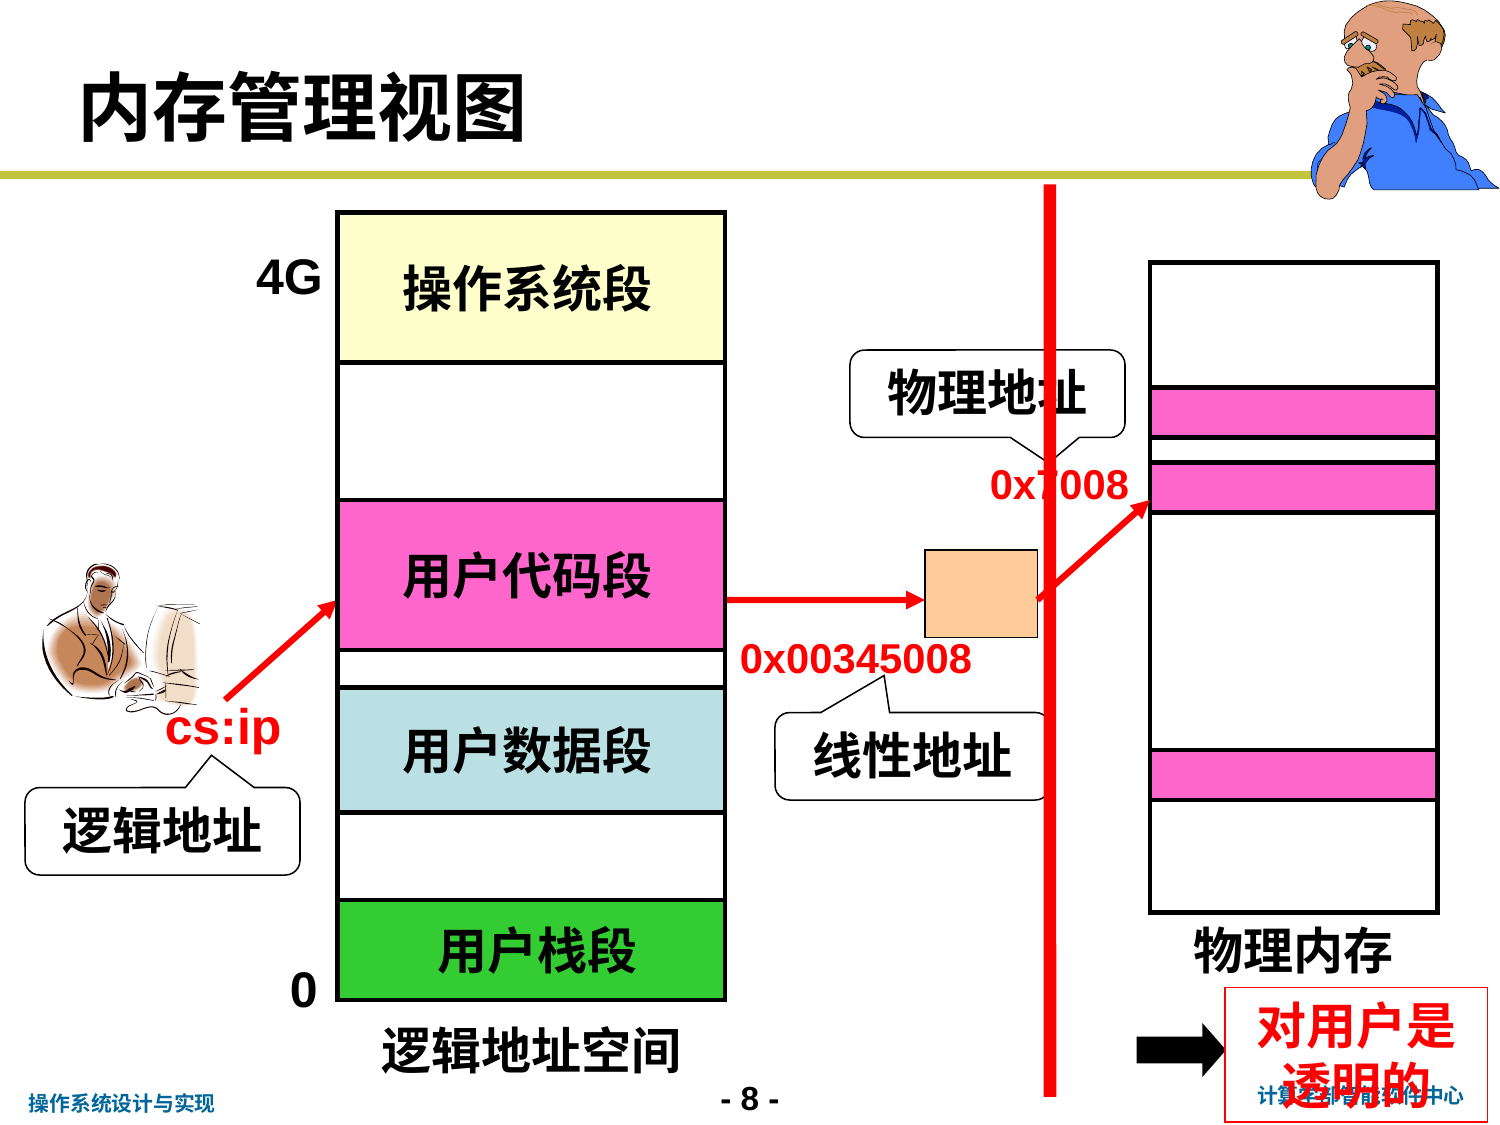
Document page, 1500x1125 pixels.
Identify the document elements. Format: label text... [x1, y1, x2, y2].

picture [37, 562, 124, 717]
text_box 逻辑地址 [24, 787, 119, 876]
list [1310, 0, 1500, 201]
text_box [1149, 262, 1438, 985]
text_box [1137, 987, 1488, 1125]
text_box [337, 212, 726, 1088]
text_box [849, 349, 1163, 516]
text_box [729, 624, 1051, 801]
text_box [124, 237, 332, 1026]
title 内存管理视图 [62, 50, 1305, 161]
text_box [729, 593, 924, 607]
text_box [924, 549, 1038, 623]
